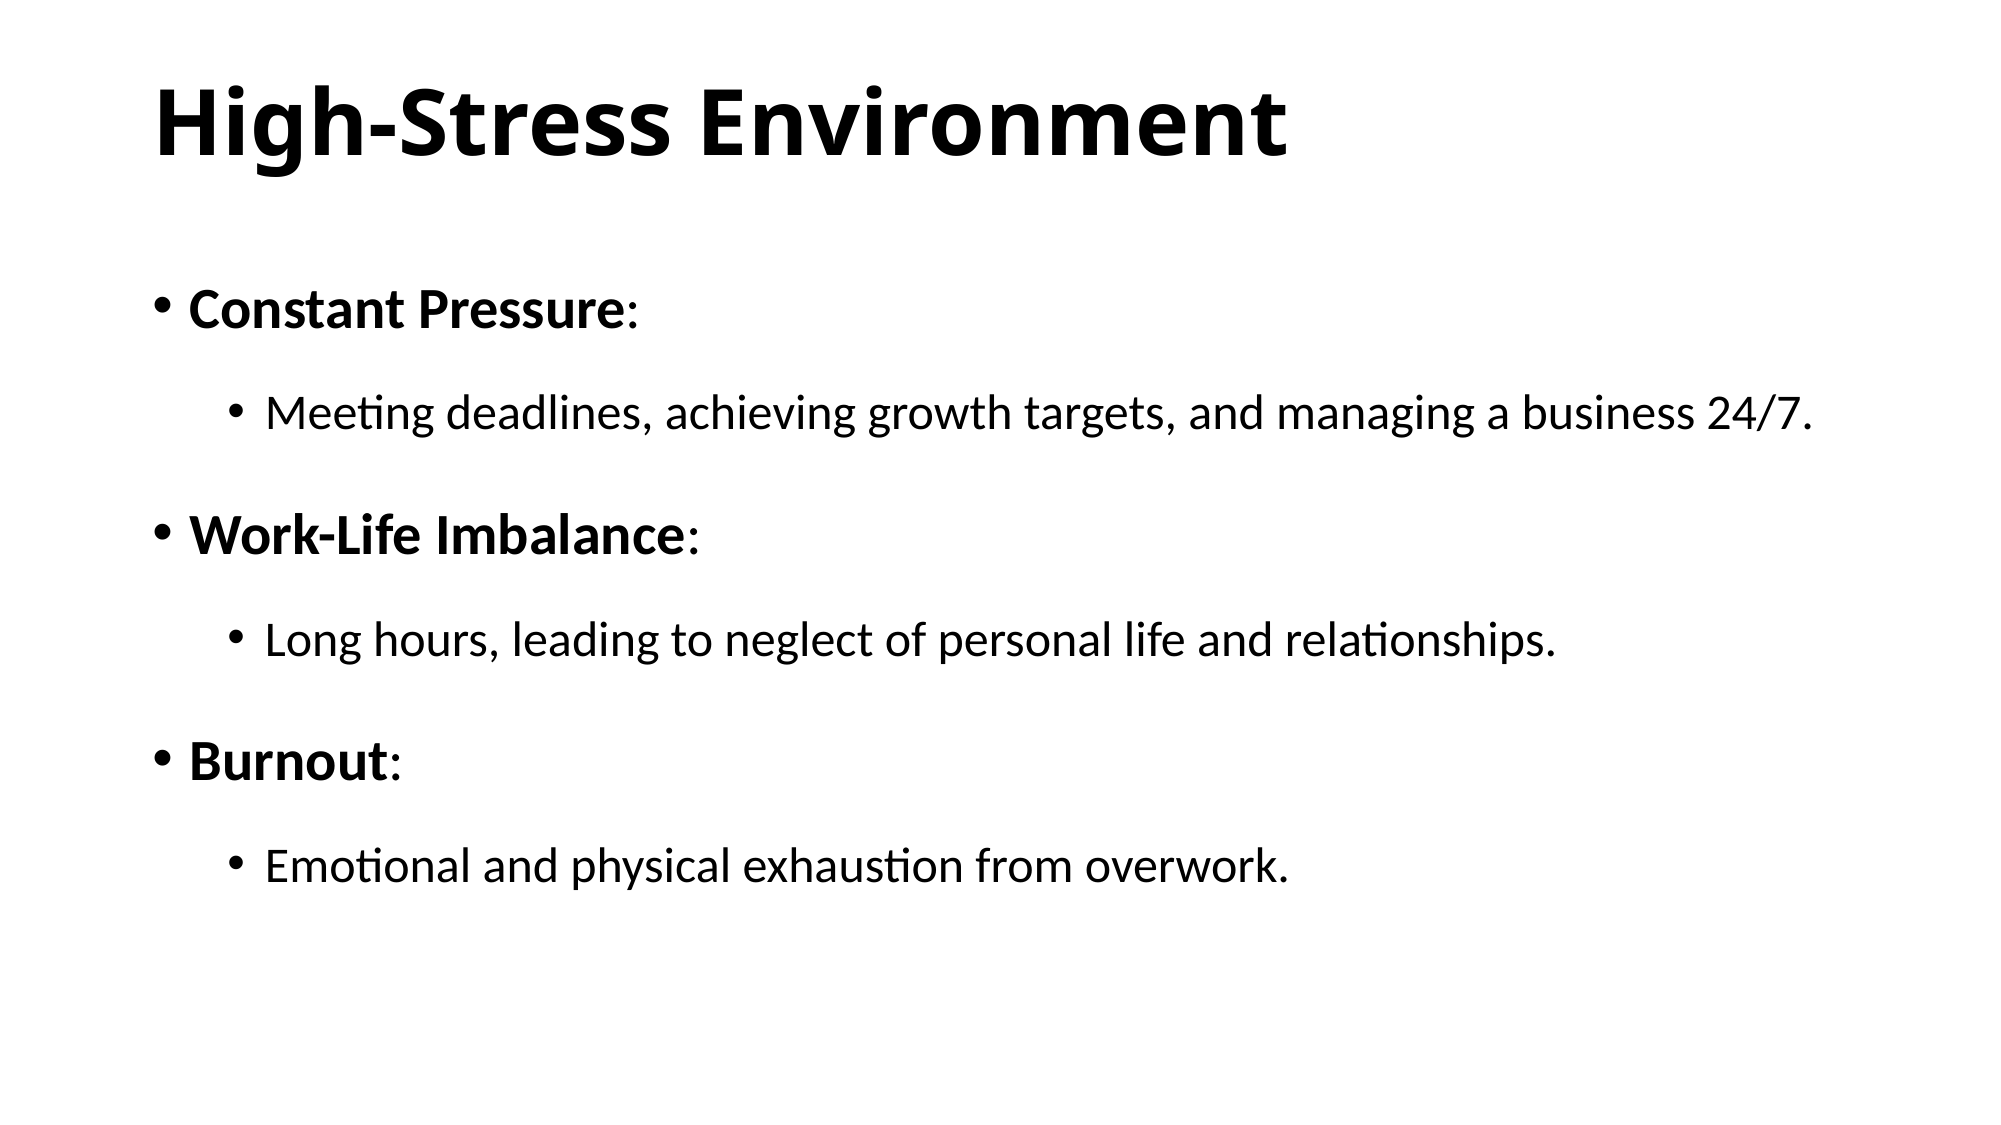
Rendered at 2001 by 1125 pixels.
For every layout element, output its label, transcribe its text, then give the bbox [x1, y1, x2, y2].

list Constant Pressure: Meeting deadlines, achieving growth targets, and managing a business 24/7. Work-Life Imbalance: Long hours, leading to neglect of personal life and relationships. Burnout: Emotional and physical exhaustion from overwork. [137, 227, 1863, 1014]
title High-Stress Environment [137, 59, 1863, 191]
